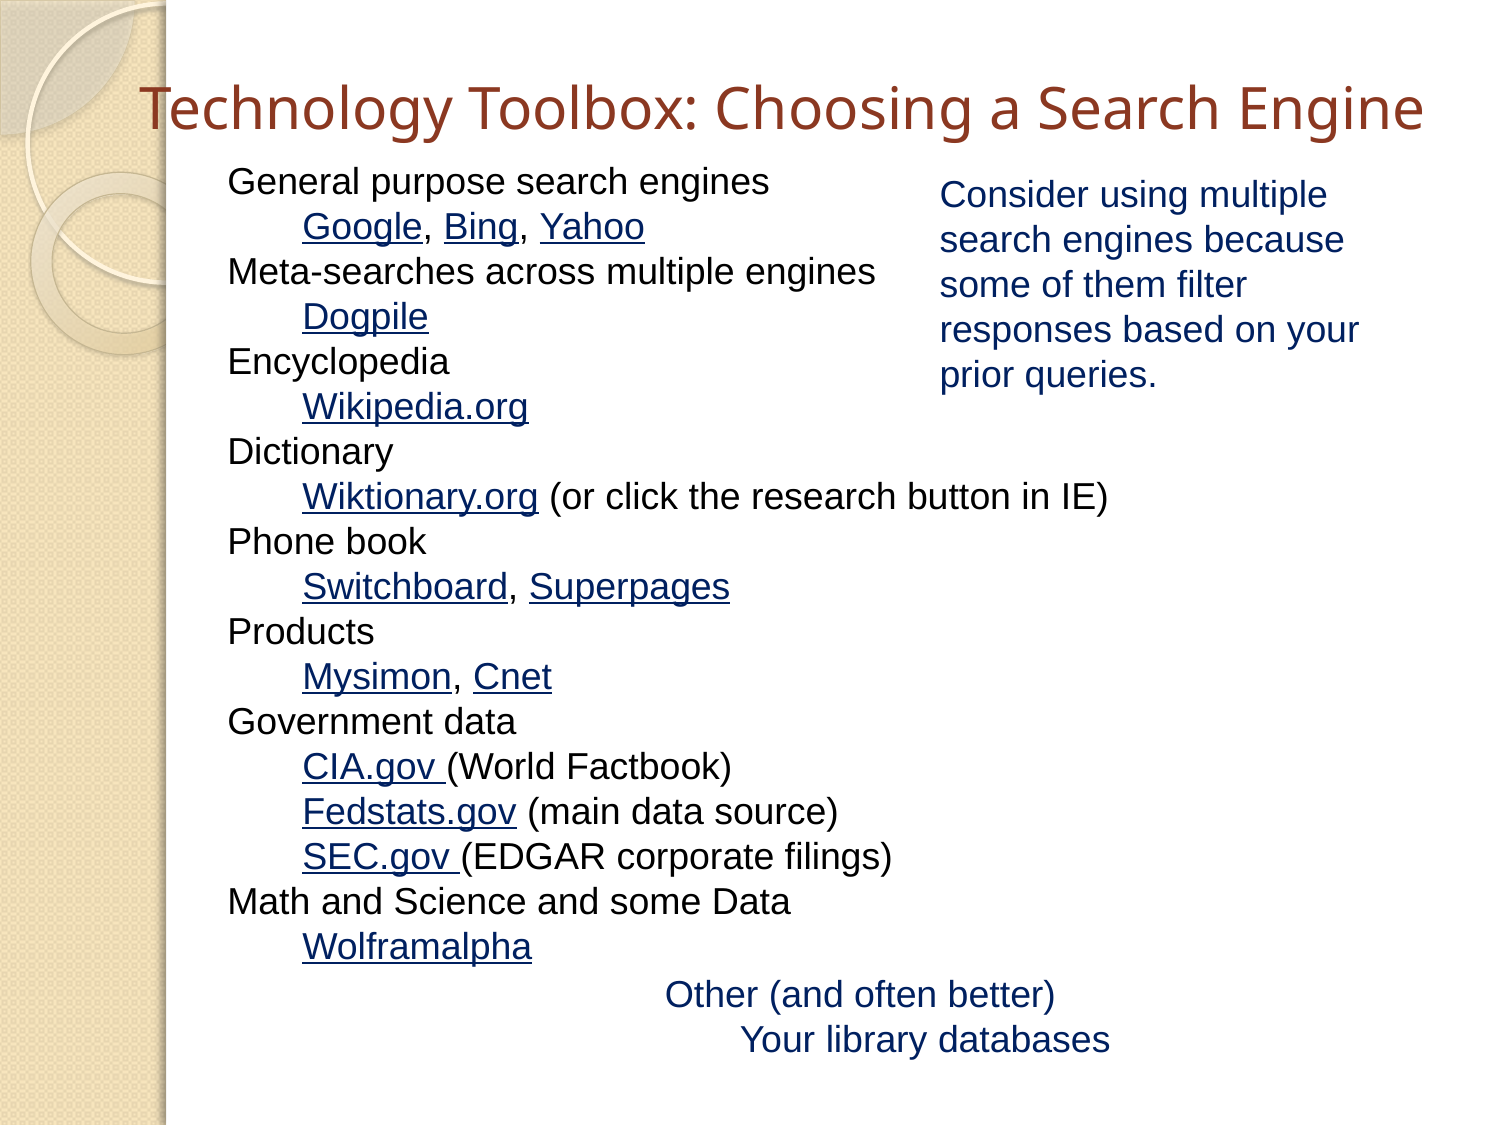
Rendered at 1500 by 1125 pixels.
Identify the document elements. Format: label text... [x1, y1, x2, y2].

title Technology Toolbox: Choosing a Search Engine [125, 62, 1450, 150]
text_box Consider using multiple search engines because some of them filter responses based on your prior queries. [924, 162, 1438, 403]
text_box Other (and often better) Your library databases [649, 962, 1163, 1068]
text_box General purpose search engines Google, Bing, Yahoo Meta-searches across multiple engines Dogpile Encyclopedia Wikipedia.org Dictionary Wiktionary.org (or click the research button in IE) Phone book Switchboard, Superpages Products Mysimon, Cnet Government data CIA.gov (World Factbook) Fedstats.gov (main data source) SEC.gov (EDGAR corporate filings) Math and Science and some Data Wolframalpha [212, 149, 1138, 975]
